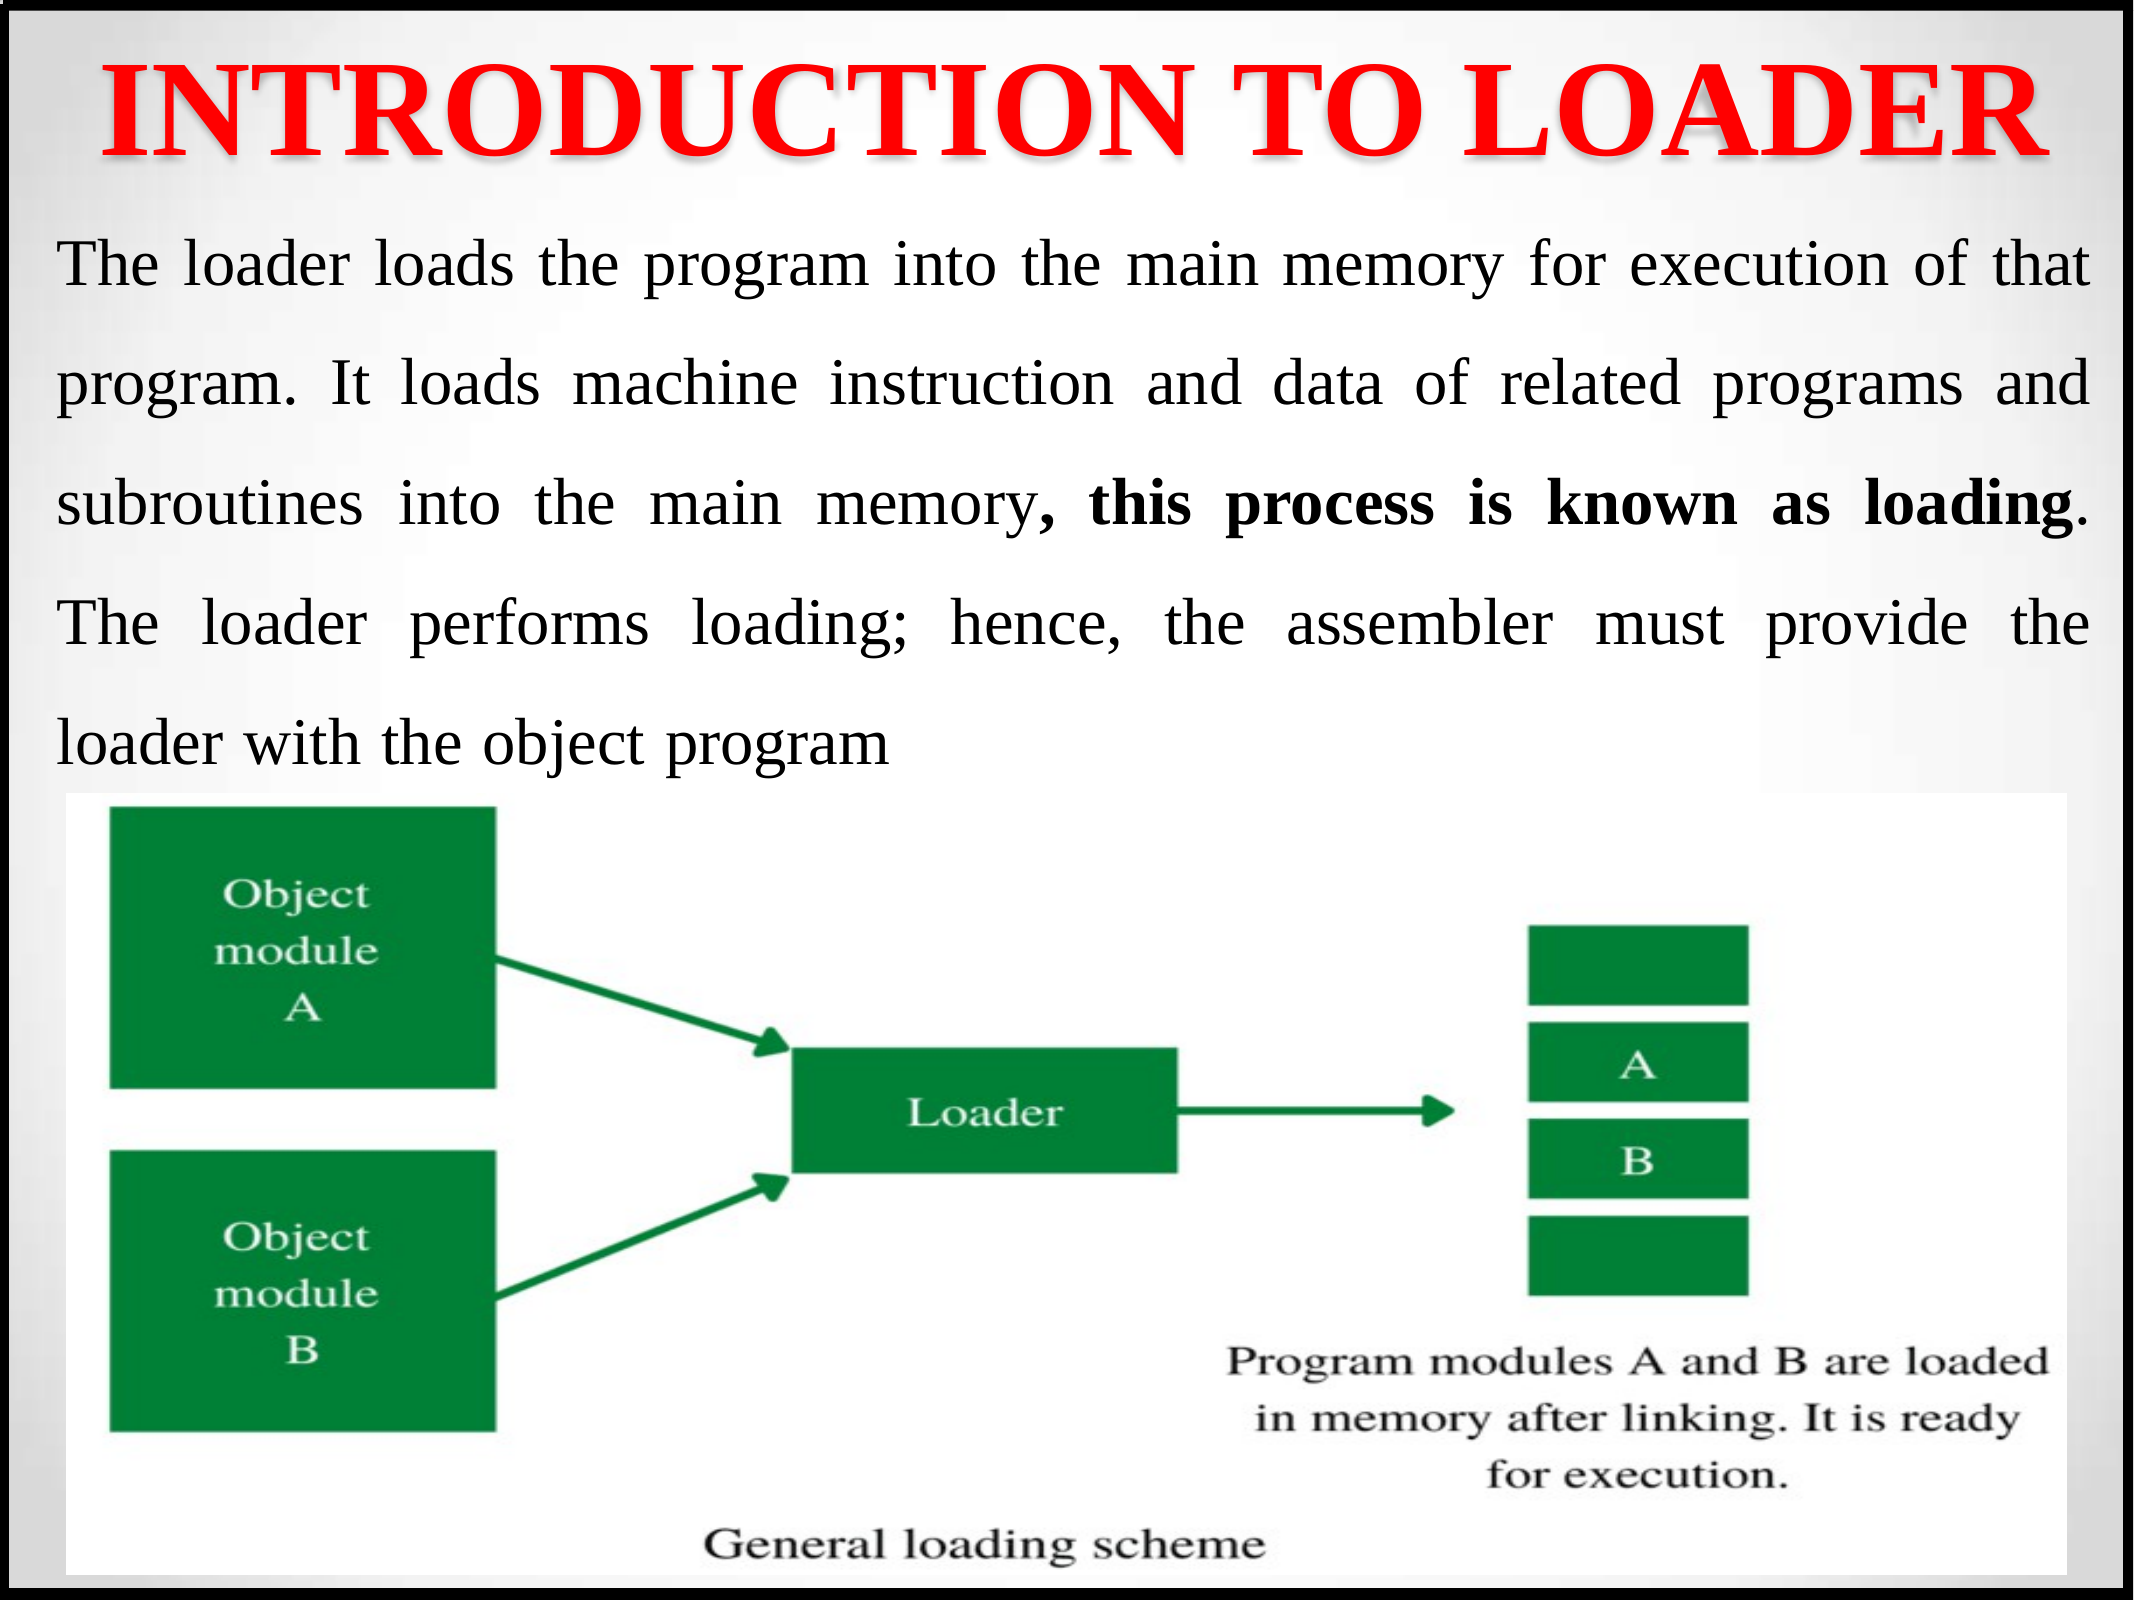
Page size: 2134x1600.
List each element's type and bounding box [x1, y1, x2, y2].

text_box [0, 0, 2134, 1600]
